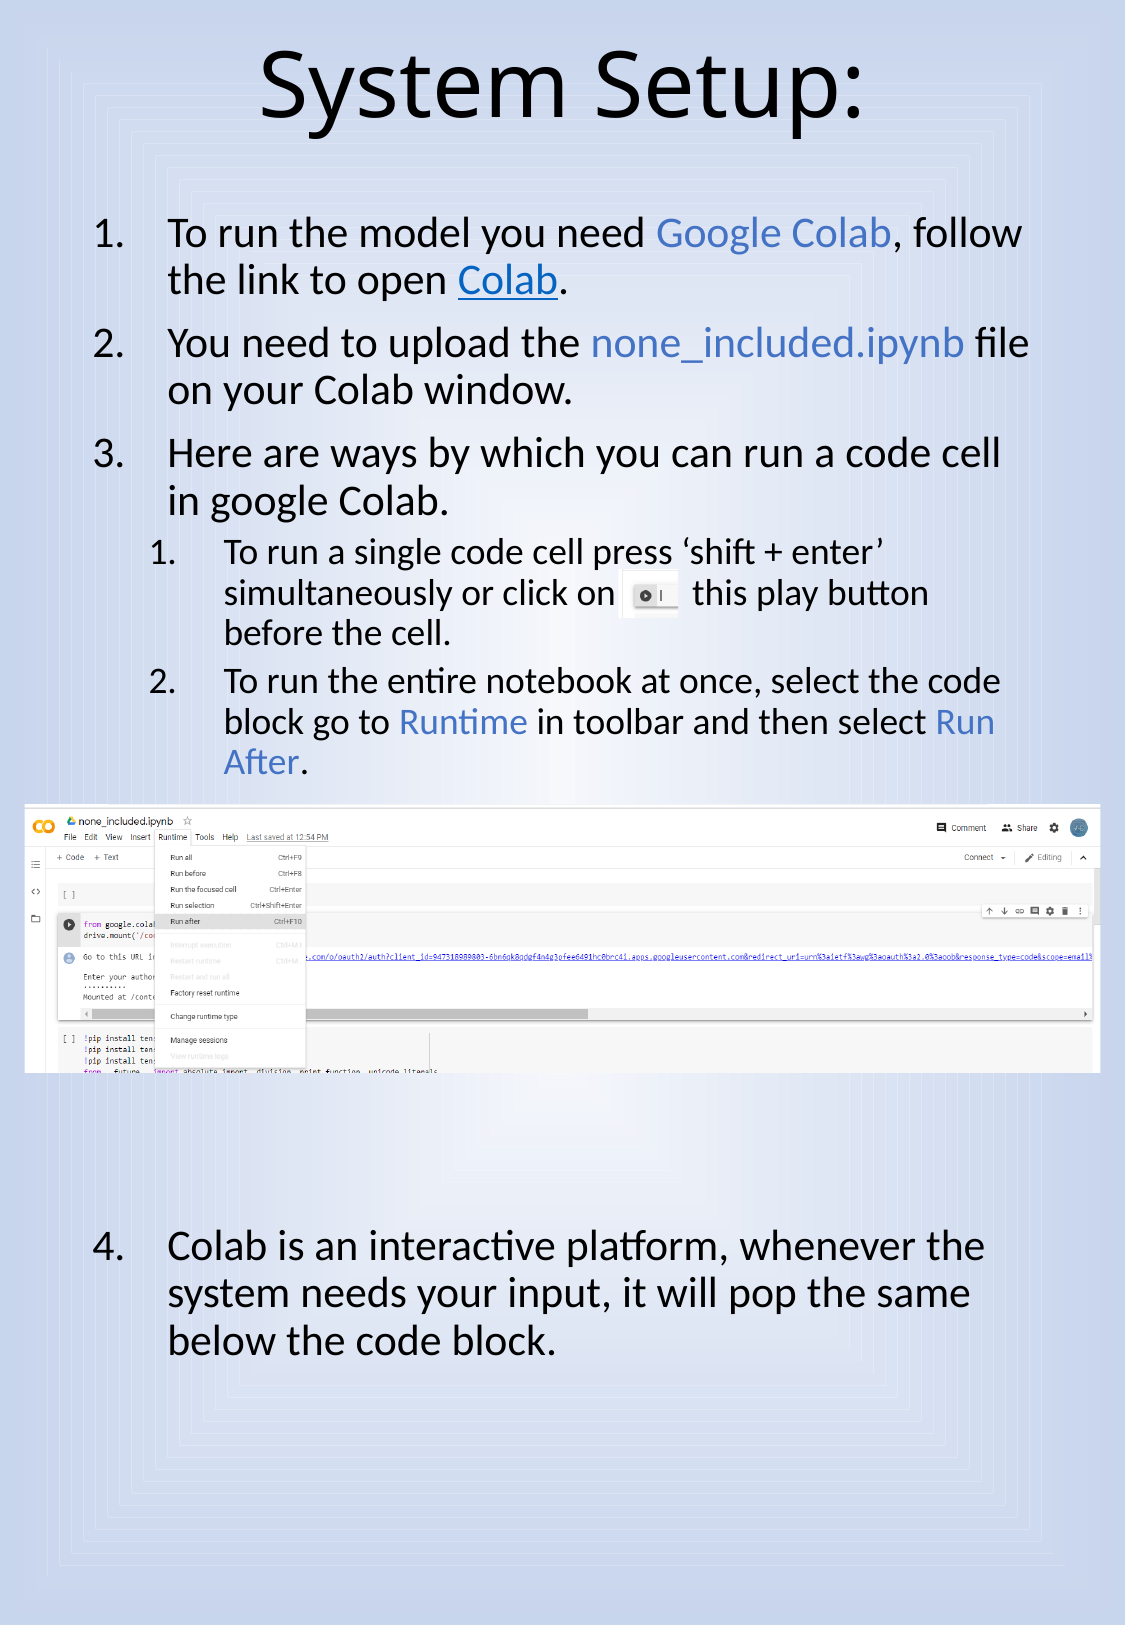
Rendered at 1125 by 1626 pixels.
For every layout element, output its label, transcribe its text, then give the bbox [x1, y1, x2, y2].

list To run the model you need Google Colab, follow the link to open Colab. You need to upload the none_included.ipynb file on your Colab window. Here are ways by which you can run a code cell in google Colab. To run a single code cell press ‘shift + enter’ simultaneously or click on this play button before the cell. To run the entire notebook at once, select the code block go to Runtime in toolbar and then select Run After. Colab is an interactive platform, whenever the system needs your input, it will pop the same below the code block. [77, 202, 1048, 804]
title System Setup: [77, 30, 1048, 146]
list To run the model you need Google Colab, follow the link to open Colab. You need to upload the none_included.ipynb file on your Colab window. Here are ways by which you can run a code cell in google Colab. To run a single code cell press ‘shift + enter’ simultaneously or click on this play button before the cell. To run the entire notebook at once, select the code block go to Runtime in toolbar and then select Run After. Colab is an interactive platform, whenever the system needs your input, it will pop the same below the code block. [77, 1073, 1048, 1464]
picture [618, 569, 679, 618]
picture [24, 804, 1101, 1073]
